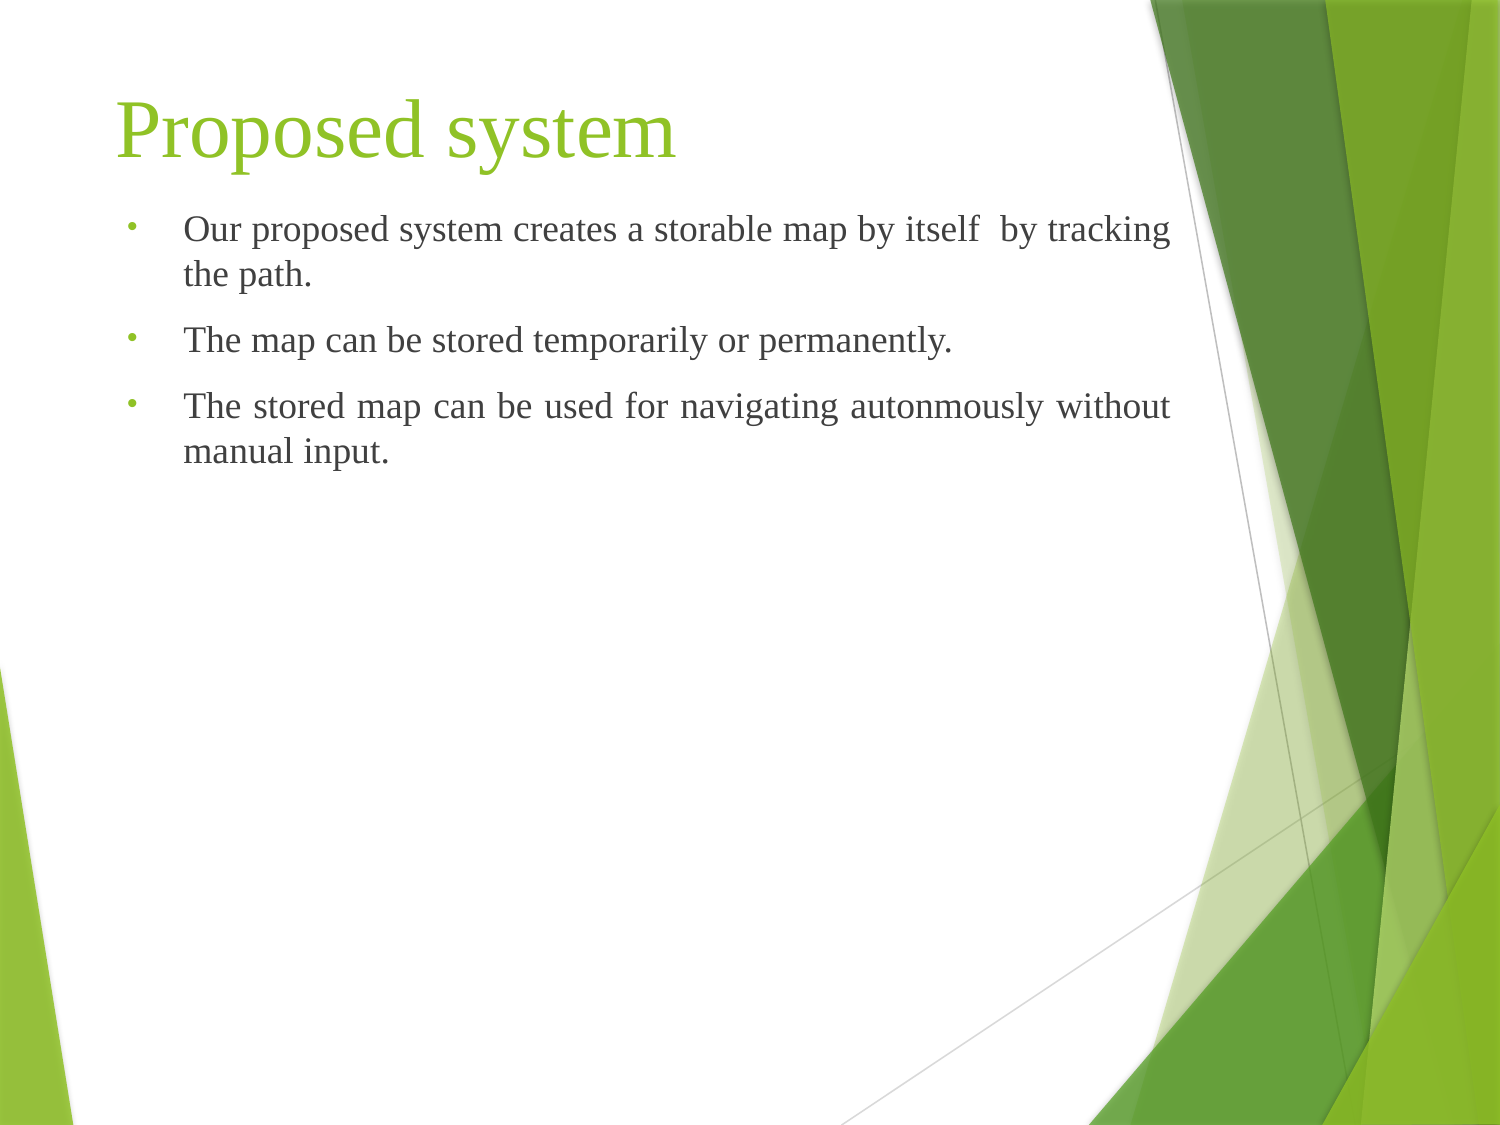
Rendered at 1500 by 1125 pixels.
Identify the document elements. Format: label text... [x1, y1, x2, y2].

title Proposed system [100, 66, 1164, 199]
list Our proposed system creates a storable map by itself by tracking the path. The map can be stored temporarily or permanently. The stored map can be used for navigating autonmously without manual input. [112, 196, 1187, 579]
